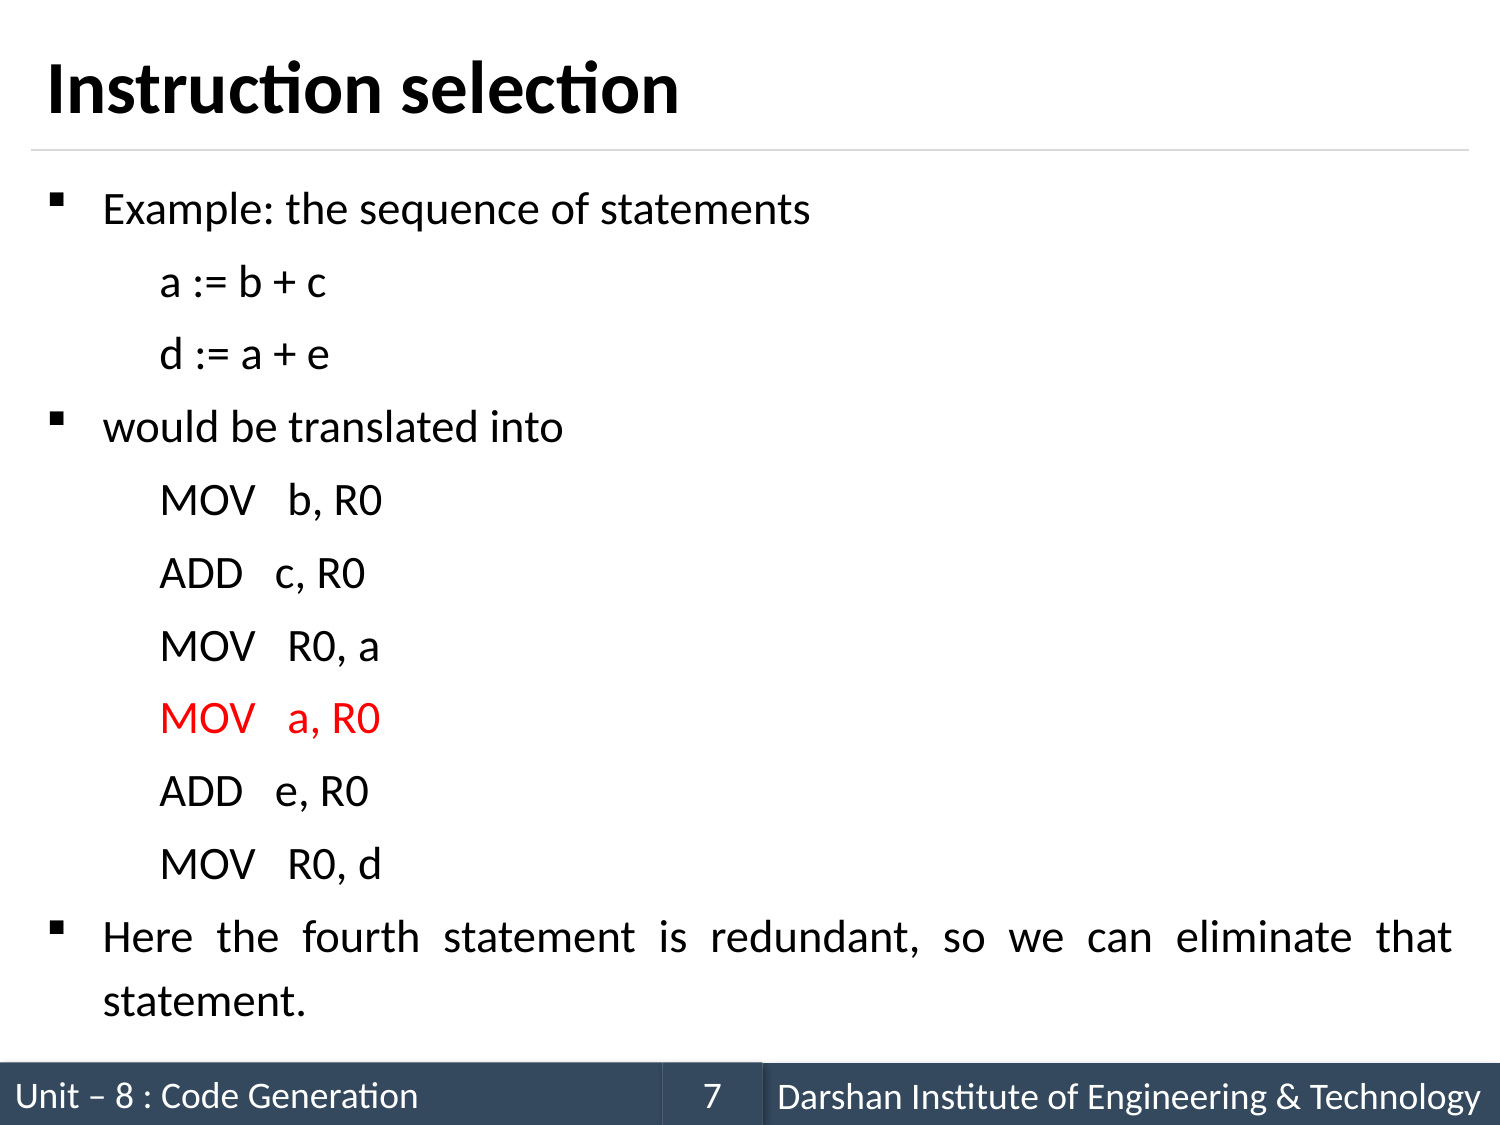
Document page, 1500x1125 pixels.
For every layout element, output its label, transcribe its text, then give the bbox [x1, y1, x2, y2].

list Example: the sequence of statements a := b + c d := a + e would be translated into MOV b, R0 ADD c, R0 MOV R0, a MOV a, R0 ADD e, R0 MOV R0, d Here the fourth statement is redundant, so we can eliminate that statement. [31, 162, 1469, 1038]
title Instruction selection [31, 17, 1469, 150]
